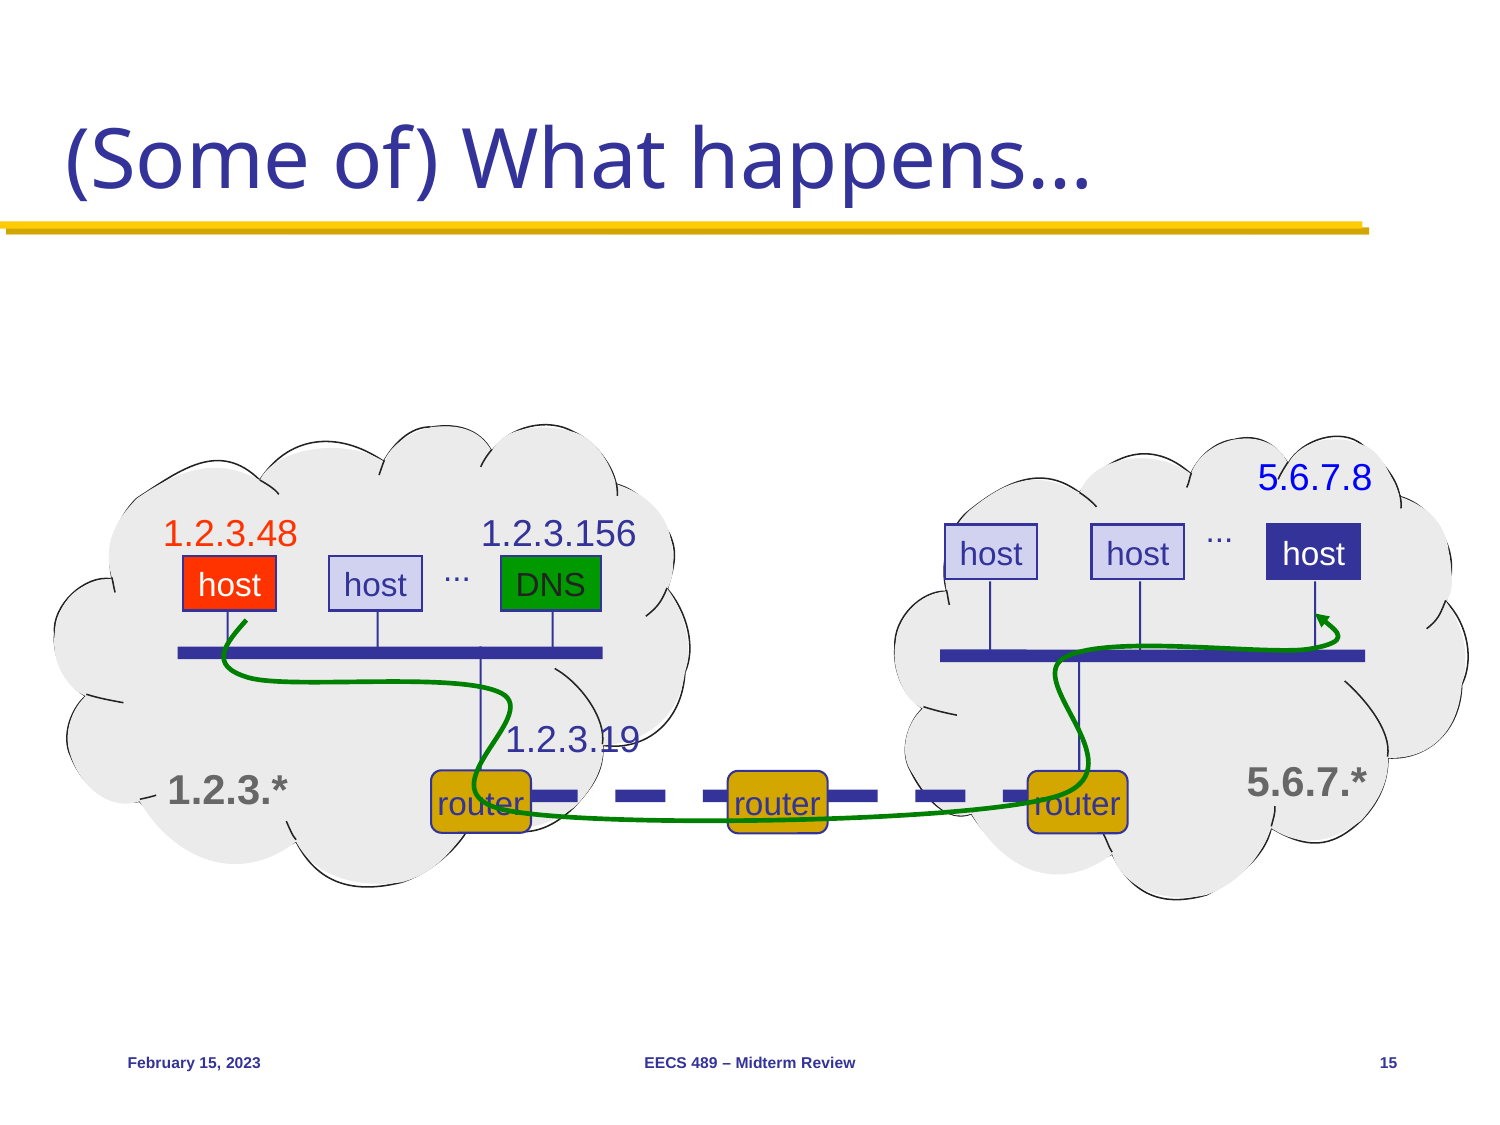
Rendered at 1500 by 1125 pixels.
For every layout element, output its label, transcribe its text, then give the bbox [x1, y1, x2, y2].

title (Some of) What happens… [49, 24, 1451, 213]
footer EECS 489 – Midterm Review [512, 1024, 988, 1101]
text_box router [727, 819, 828, 834]
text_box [894, 437, 1465, 897]
slide_number 15 [1312, 1024, 1413, 1101]
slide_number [112, 1024, 426, 1101]
text_box [691, 616, 889, 821]
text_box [54, 424, 688, 884]
